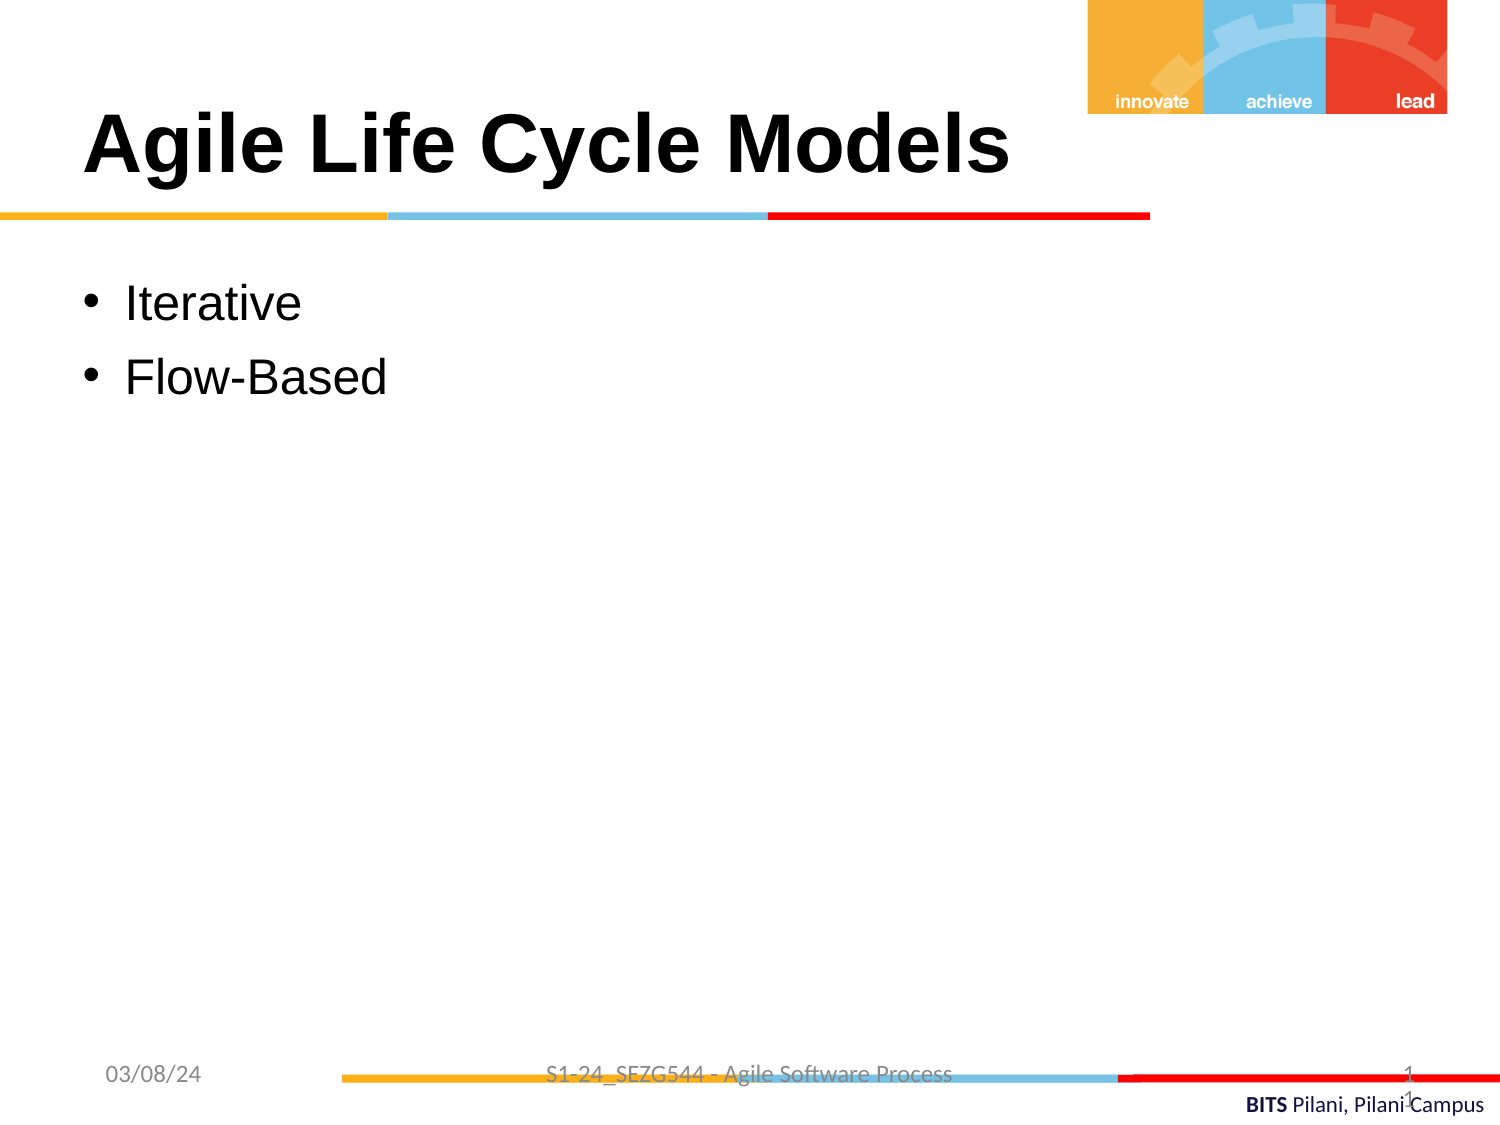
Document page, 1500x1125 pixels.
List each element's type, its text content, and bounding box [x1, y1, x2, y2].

title Agile Life Cycle Models [74, 14, 1426, 261]
picture [1087, 0, 1448, 114]
list Iterative Flow-Based [74, 261, 1426, 1125]
text_box S1-24_SEZG544 - Agile Software Process [519, 1050, 980, 1095]
text_box 03/08/24 [80, 1050, 416, 1095]
